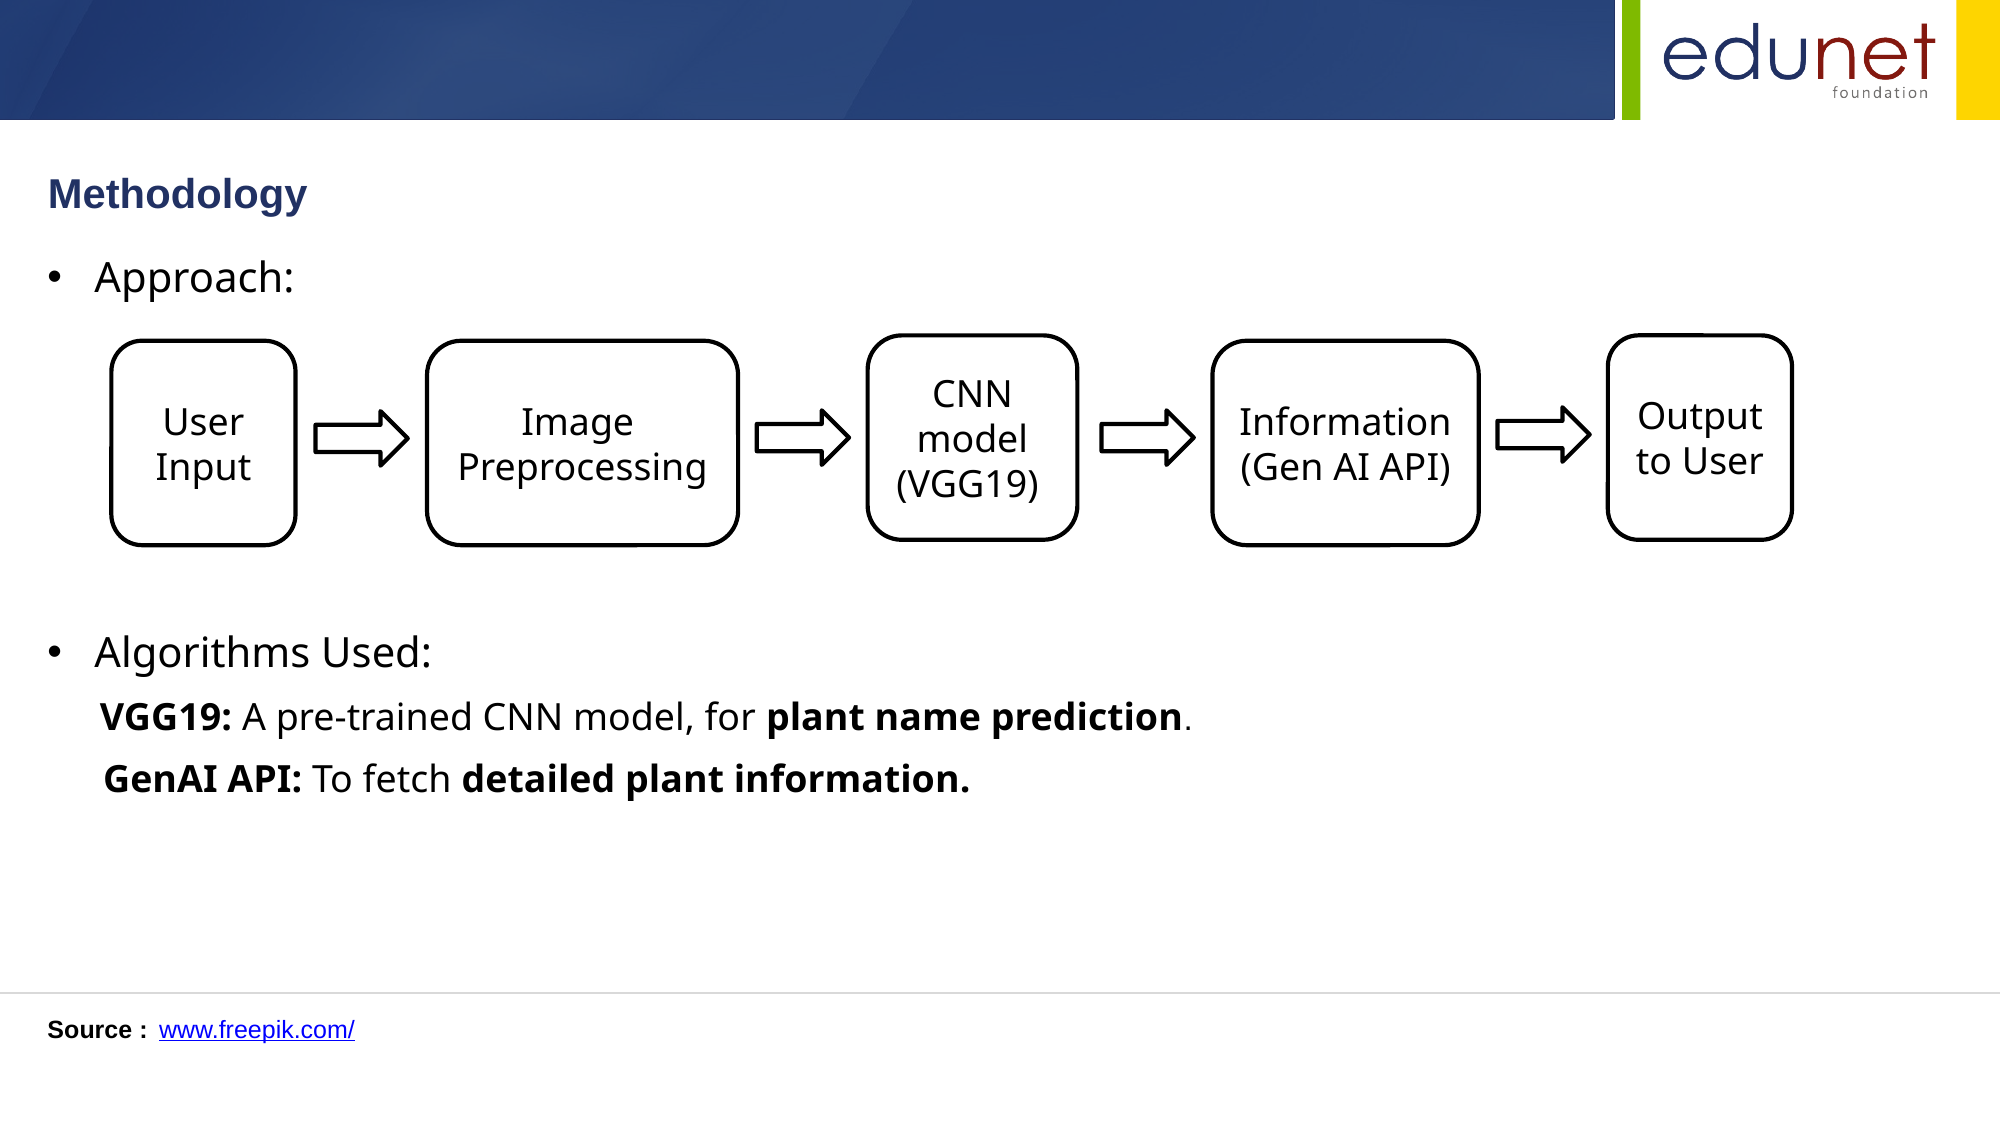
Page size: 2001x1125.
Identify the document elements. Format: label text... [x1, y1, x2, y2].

text_box Image Preprocessing [424, 338, 741, 548]
text_box [313, 409, 410, 468]
text_box Output to User [1605, 333, 1795, 542]
text_box Approach: Algorithms Used: VGG19: A pre-trained CNN model, for plant name prediction. GenAI API: To fetch detailed plant information. [32, 243, 1849, 852]
text_box Information (Gen AI API) [1210, 338, 1481, 548]
text_box Methodology [33, 159, 1002, 225]
picture [1652, 12, 1948, 108]
text_box CNN model (VGG19) [865, 333, 1080, 542]
text_box Source : [32, 1006, 144, 1052]
text_box www.freepik.com/ [144, 1006, 447, 1052]
text_box [754, 408, 852, 467]
text_box User Input [109, 338, 298, 548]
text_box [1099, 408, 1196, 467]
text_box [1495, 405, 1592, 464]
